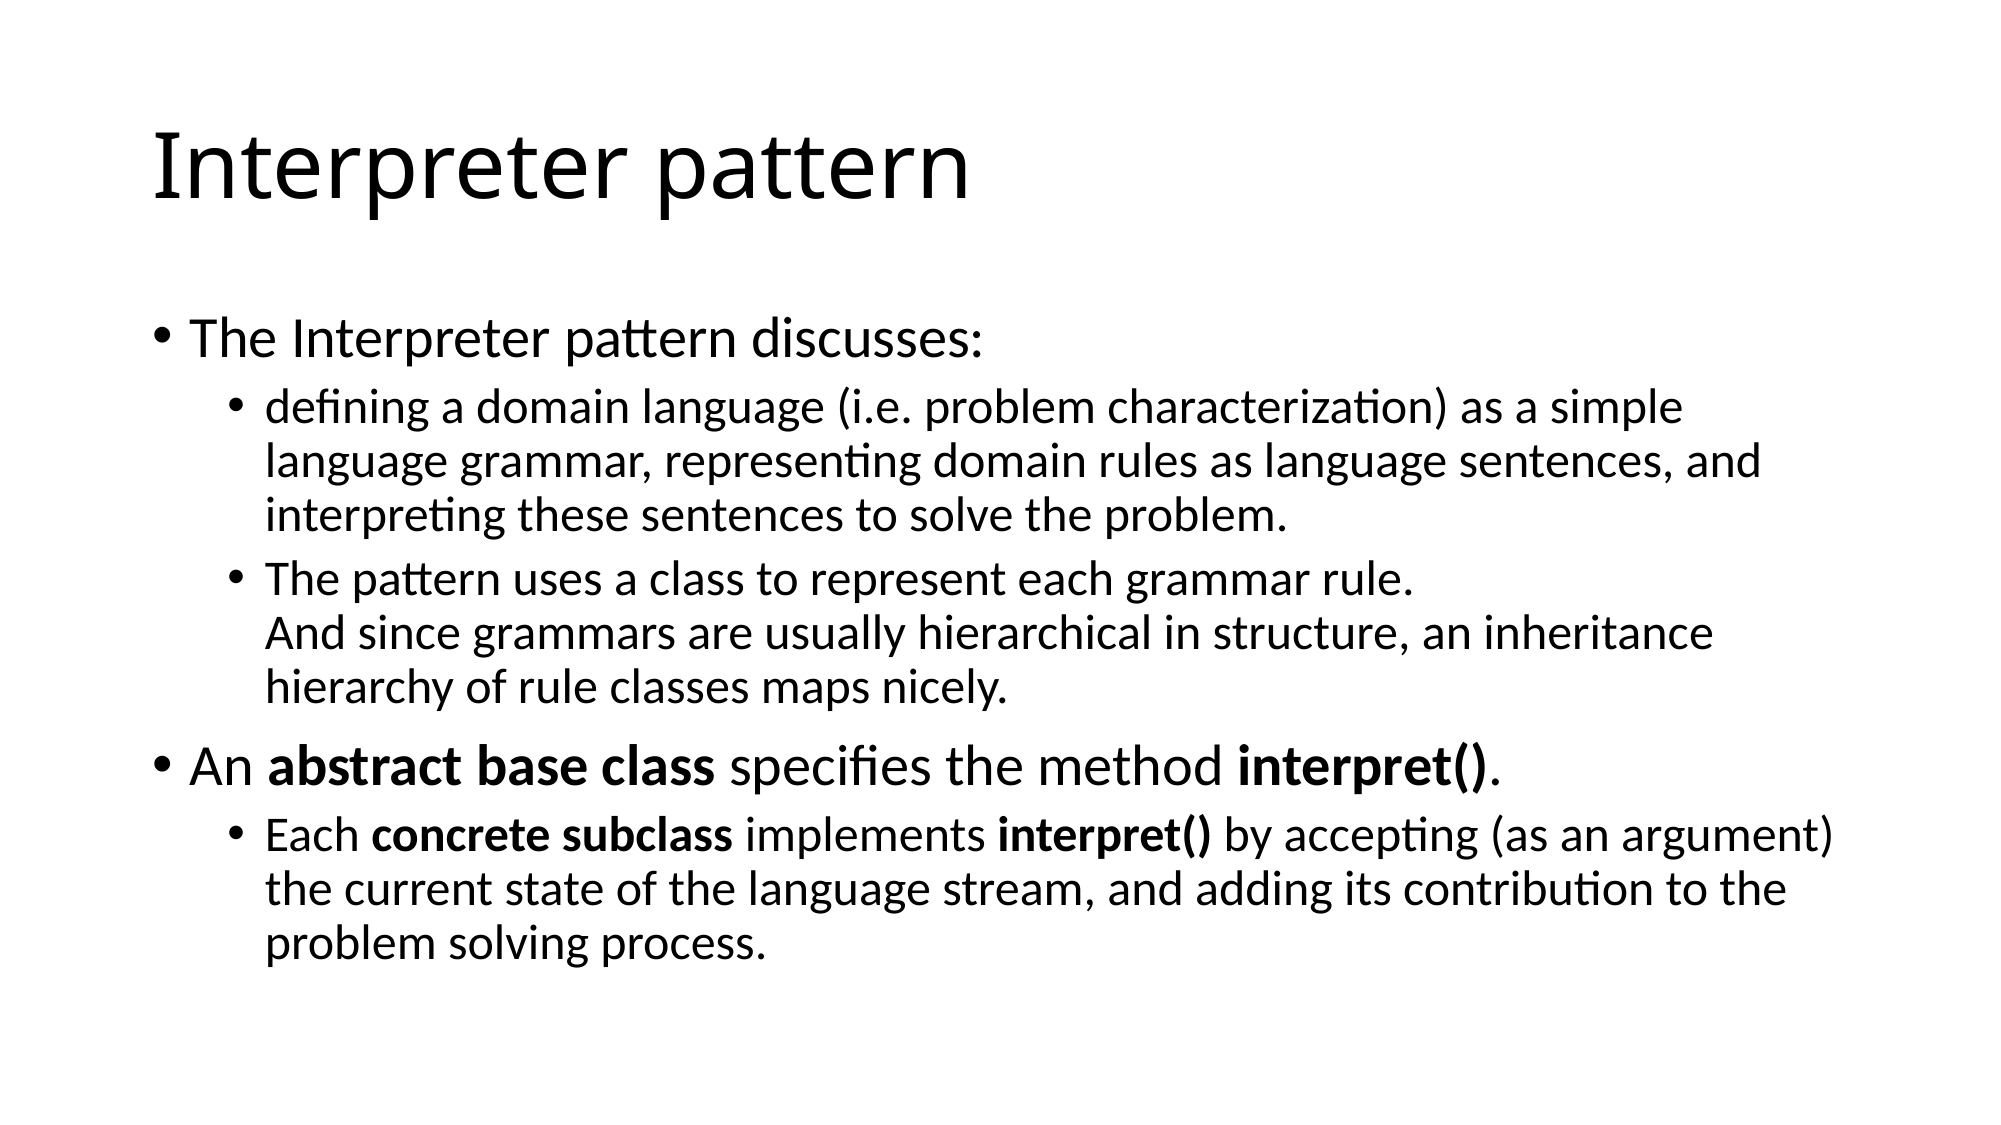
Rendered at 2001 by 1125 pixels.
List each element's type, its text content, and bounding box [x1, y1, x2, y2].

title Interpreter pattern [137, 59, 1863, 278]
list The Interpreter pattern discusses: defining a domain language (i.e. problem characterization) as a simple language grammar, representing domain rules as language sentences, and interpreting these sentences to solve the problem. The pattern uses a class to represent each grammar rule. And since grammars are usually hierarchical in structure, an inheritance hierarchy of rule classes maps nicely. An abstract base class specifies the method interpret(). Each concrete subclass implements interpret() by accepting (as an argument) the current state of the language stream, and adding its contribution to the problem solving process. [137, 299, 1863, 1014]
